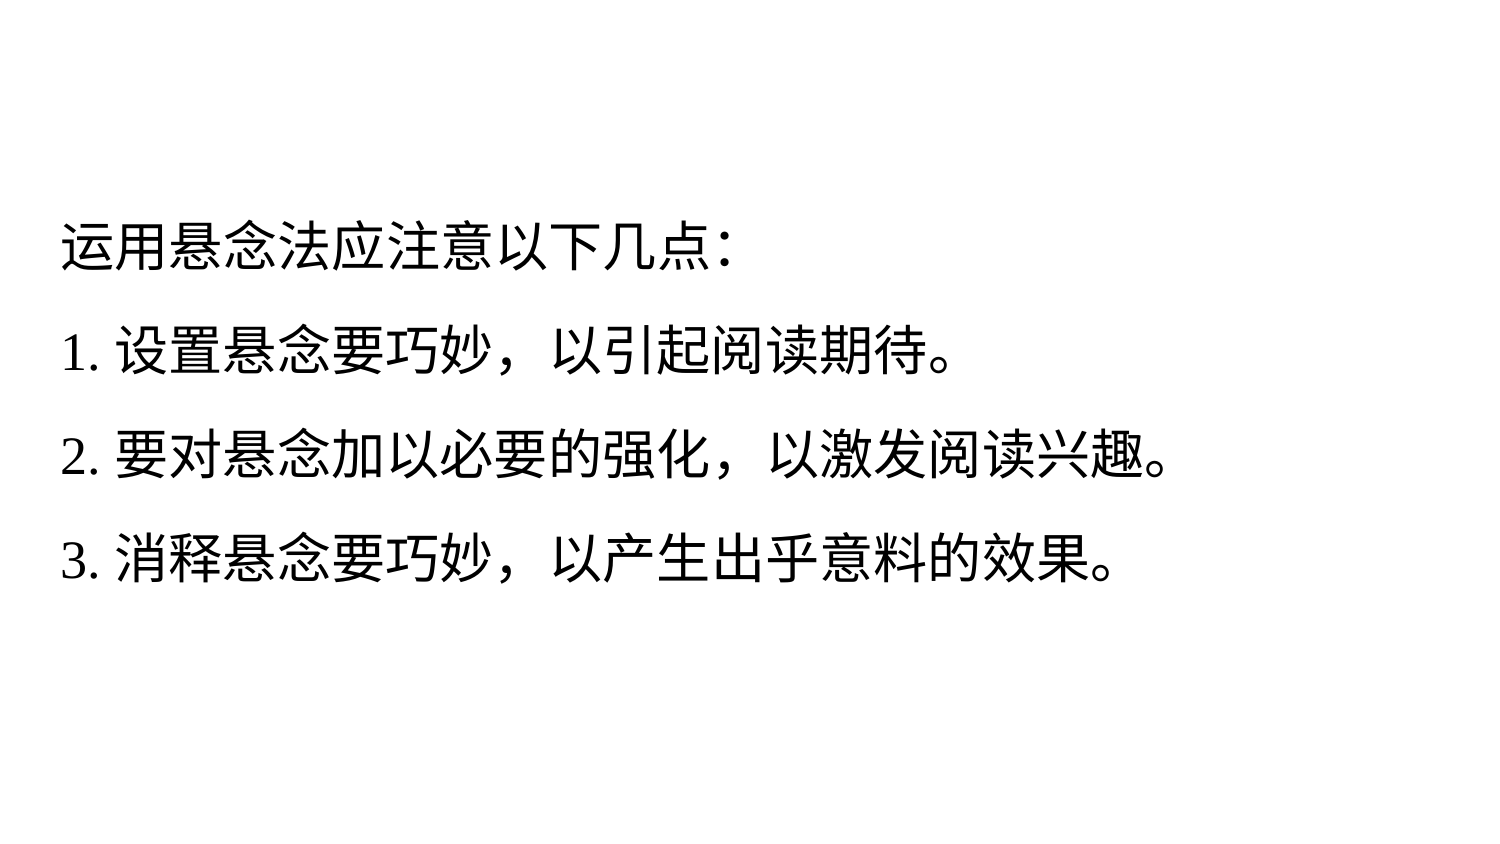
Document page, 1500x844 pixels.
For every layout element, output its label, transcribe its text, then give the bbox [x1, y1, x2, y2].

text_box 运用悬念法应注意以下几点： 1.设置悬念要巧妙，以引起阅读期待。 2.要对悬念加以必要的强化，以激发阅读兴趣。 3.消释悬念要巧妙，以产生出乎意料的效果。 [45, 165, 1437, 597]
